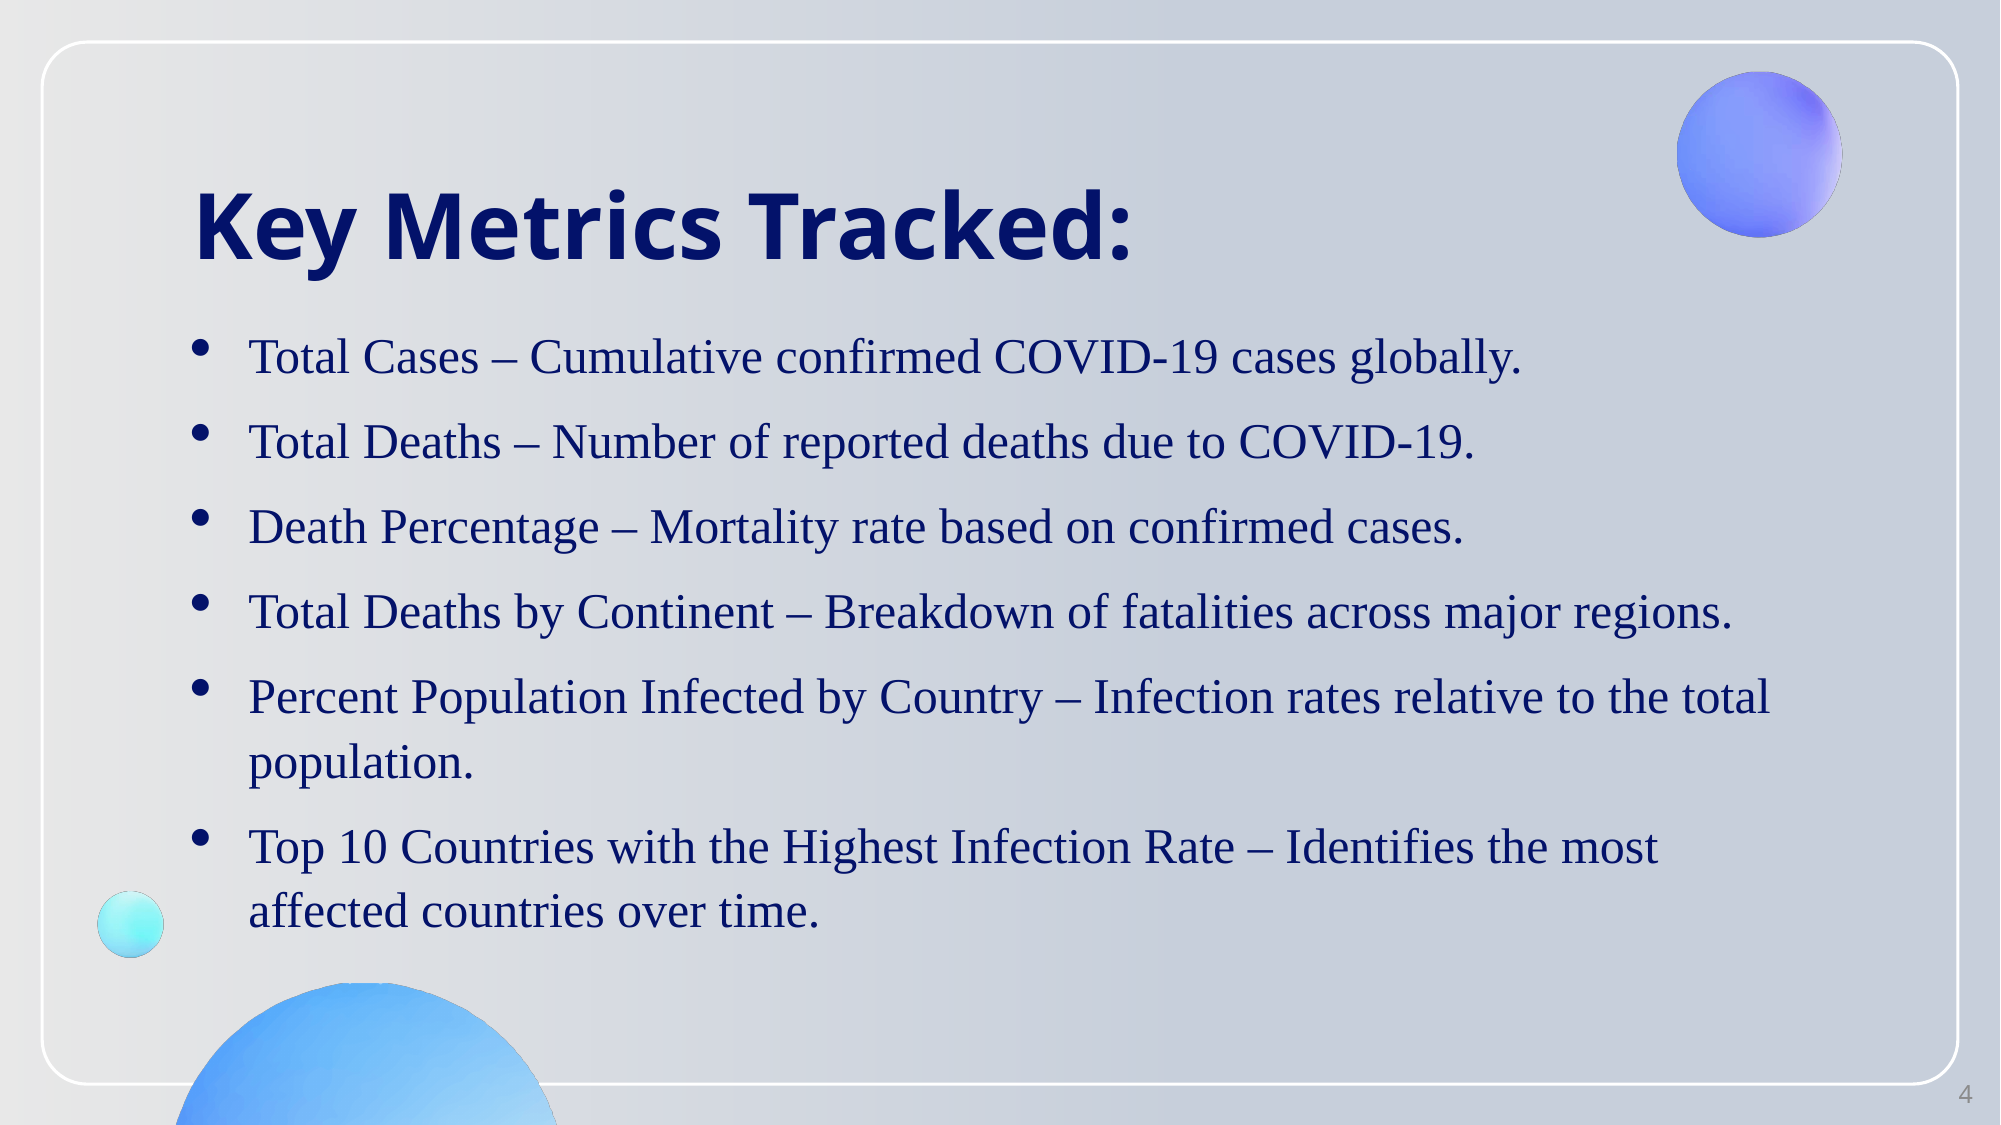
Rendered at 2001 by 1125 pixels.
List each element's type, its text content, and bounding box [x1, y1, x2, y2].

title Key Metrics Tracked: [176, 60, 1901, 332]
list Total Cases – Cumulative confirmed COVID-19 cases globally. Total Deaths – Number of reported deaths due to COVID-19. Death Percentage – Mortality rate based on confirmed cases. Total Deaths by Continent – Breakdown of fatalities across major regions. Percent Population Infected by Country – Infection rates relative to the total population. Top 10 Countries with the Highest Infection Rate – Identifies the most affected countries over time. [176, 312, 1813, 872]
slide_number 4 [1538, 1076, 1988, 1115]
picture [165, 982, 569, 1125]
picture [97, 890, 164, 959]
